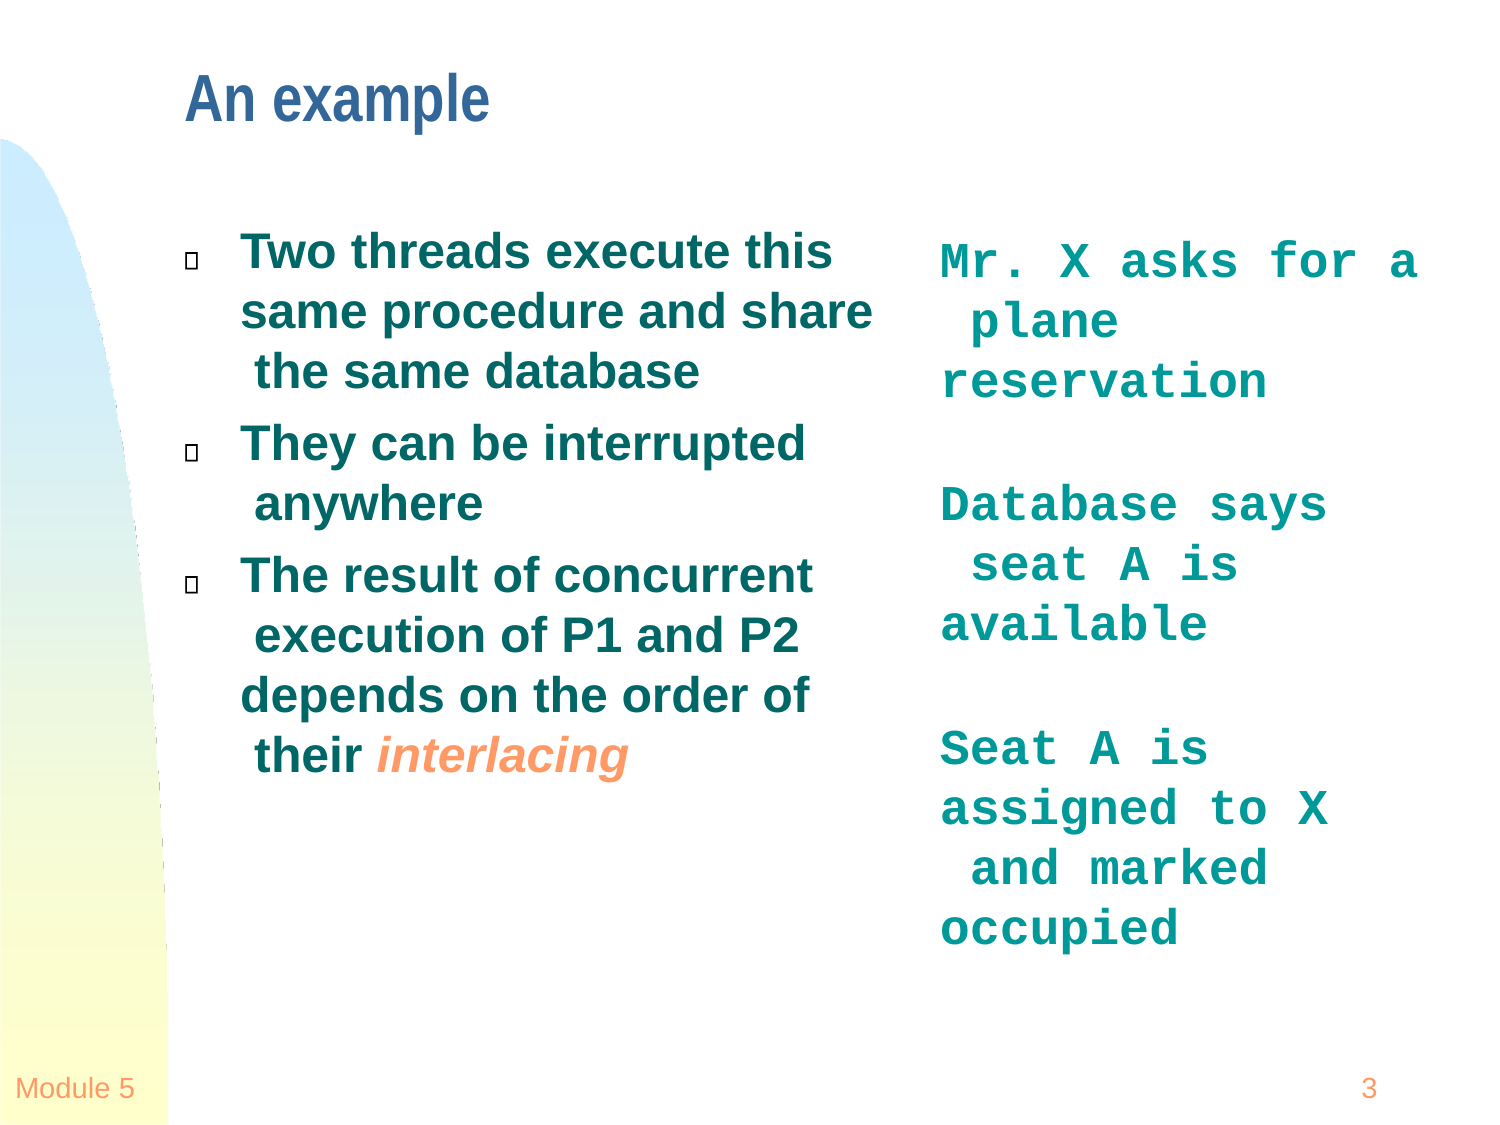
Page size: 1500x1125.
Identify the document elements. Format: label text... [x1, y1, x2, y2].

text_box Two threads execute this same procedure and share the same database They can be interrupted anywhere The result of concurrent execution of P1 and P2 depends on the order of their interlacing [238, 216, 879, 783]
text_box [183, 566, 217, 600]
picture [0, 138, 169, 1125]
text_box [183, 434, 217, 468]
footer Module 5 [12, 1069, 137, 1125]
text_box [183, 242, 217, 276]
text_box Mr. X asks for a plane reservation Database says seat A is available Seat A is assigned to X and marked occupied [938, 224, 1422, 955]
title An example [182, 52, 600, 243]
text_box 3 [1354, 1069, 1384, 1105]
